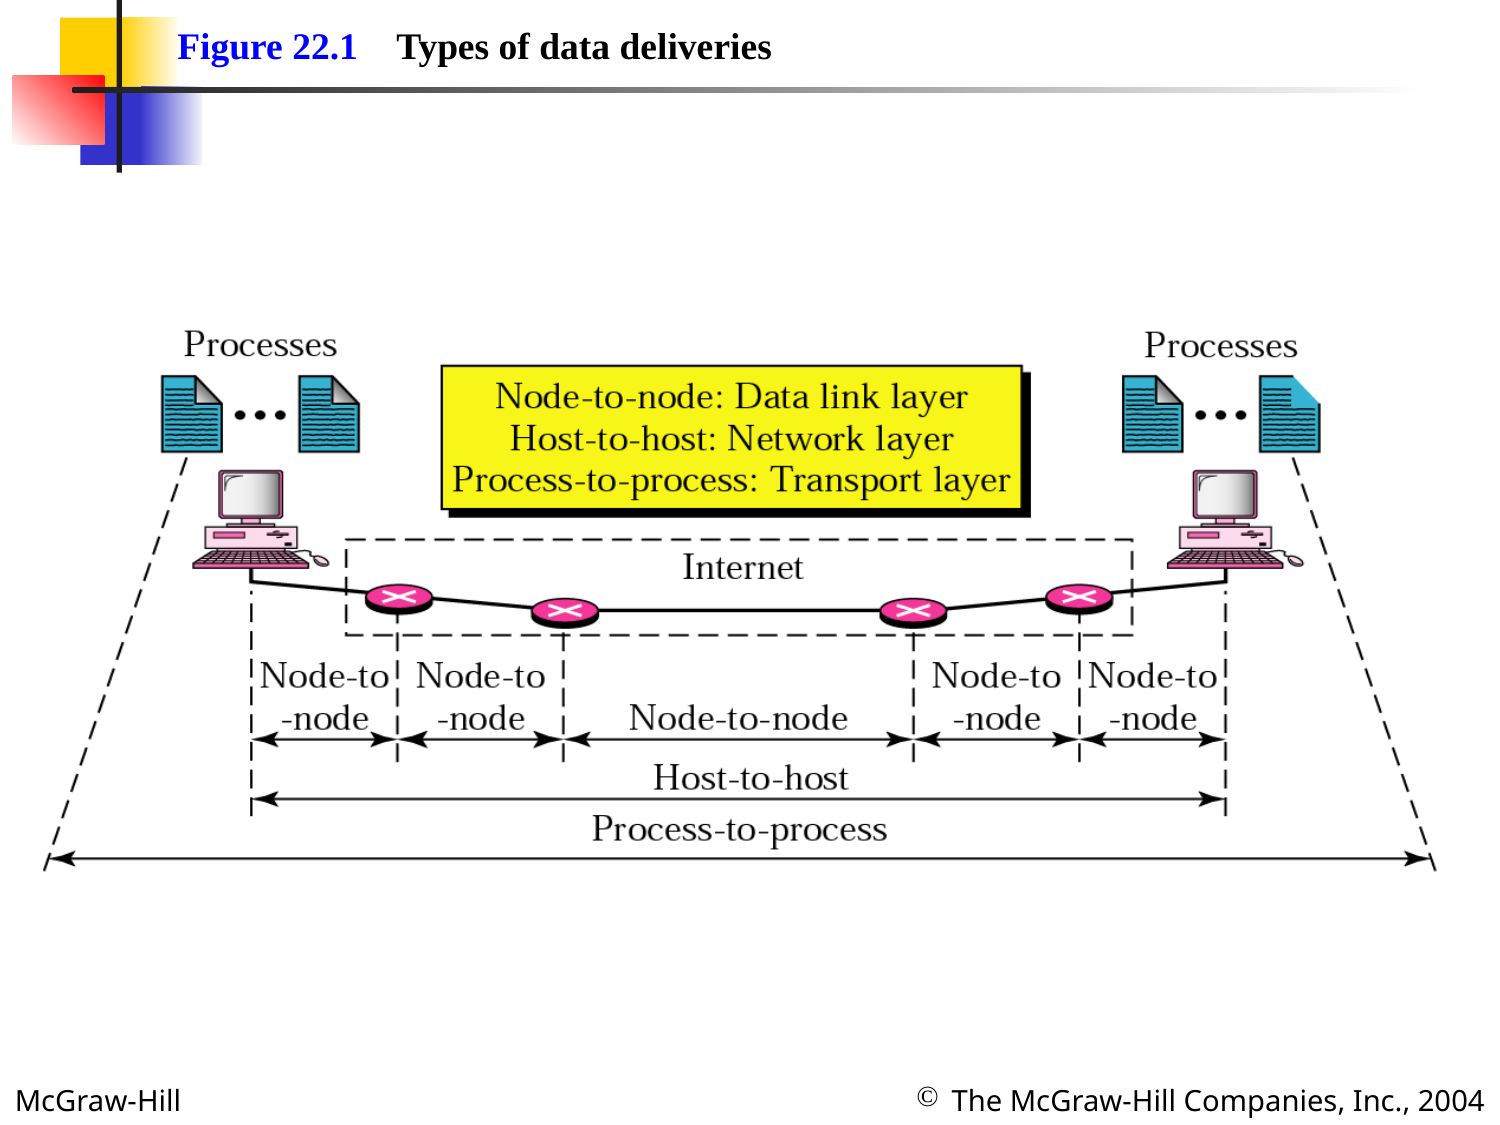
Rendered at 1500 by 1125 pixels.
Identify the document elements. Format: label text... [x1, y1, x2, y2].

text_box [60, 17, 116, 86]
text_box [80, 93, 116, 165]
text_box Figure 22.1 Types of data deliveries [162, 14, 1100, 75]
text_box [72, 87, 1423, 93]
text_box [116, 93, 122, 173]
text_box [122, 93, 141, 165]
text_box [12, 75, 105, 145]
picture [42, 324, 1438, 875]
text_box [141, 93, 202, 165]
text_box [122, 17, 177, 86]
text_box [116, 0, 122, 87]
